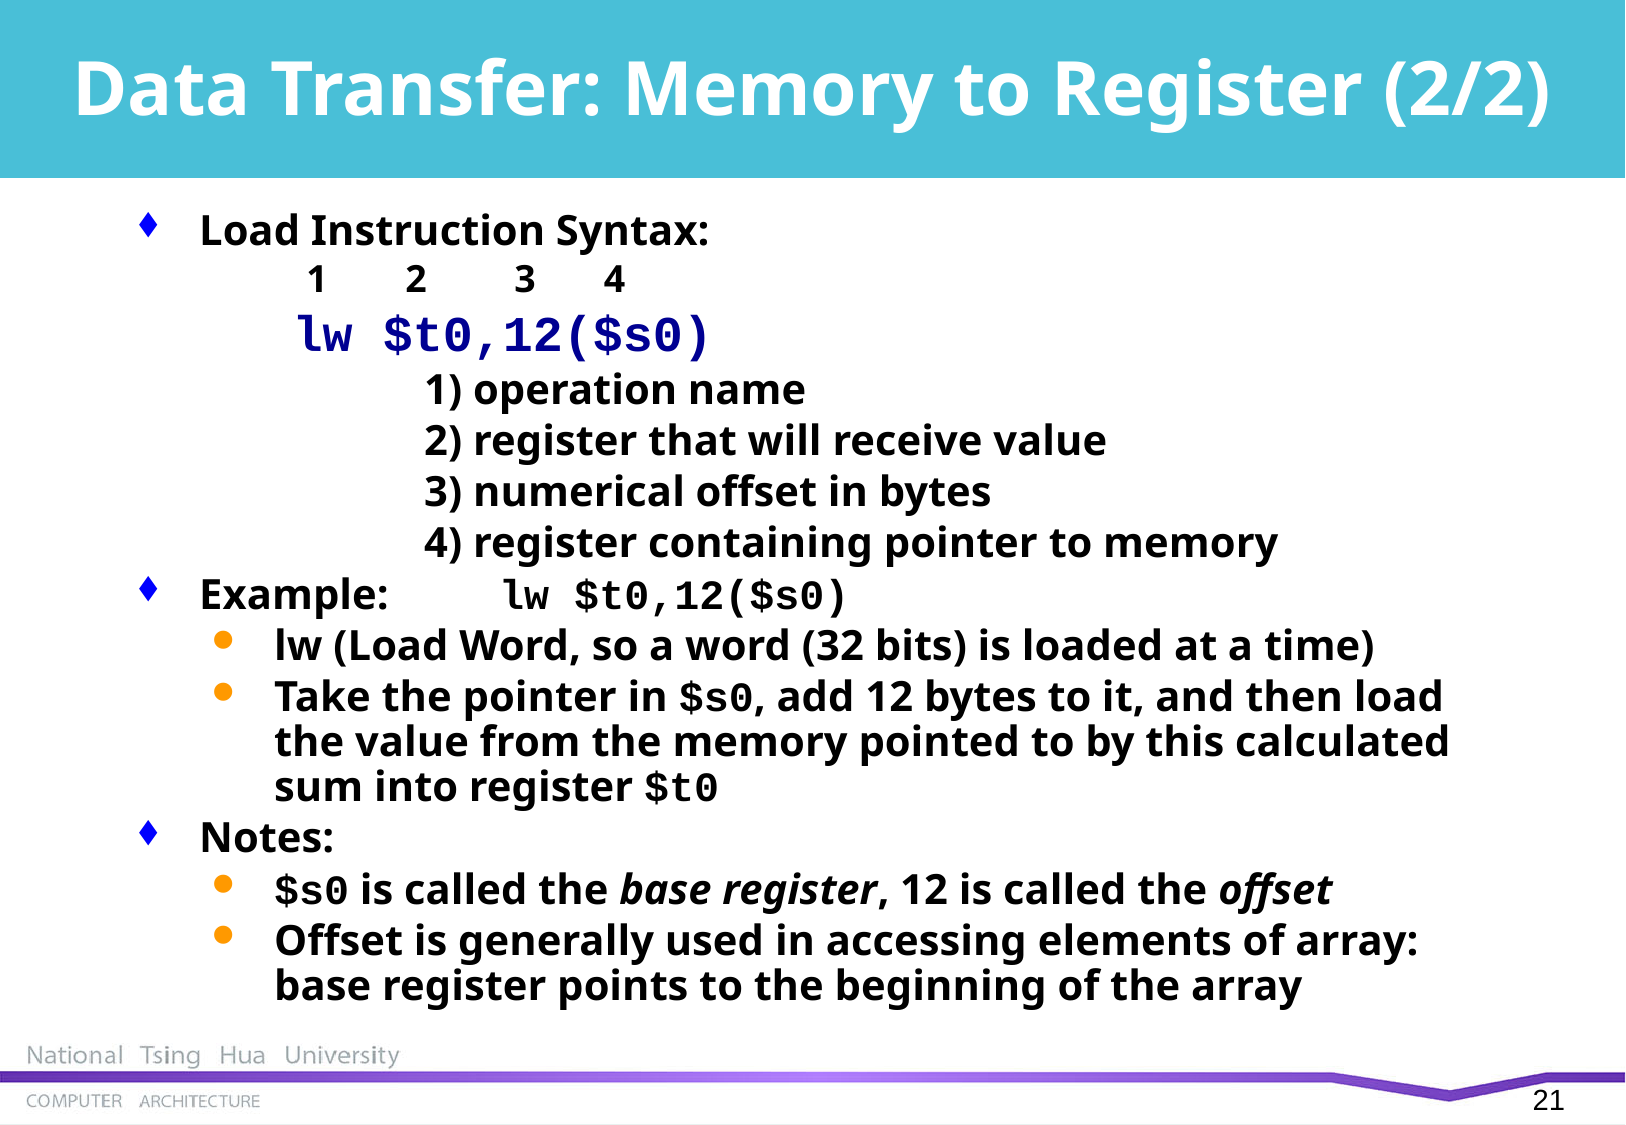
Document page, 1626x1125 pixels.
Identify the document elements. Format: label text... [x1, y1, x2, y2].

picture [0, 0, 1626, 1125]
slide_number 20 [1241, 1060, 1581, 1125]
title Data Transfer: Memory to Register (2/2) [0, 19, 1625, 167]
list Load Instruction Syntax: 1 2 3 4 lw $t0,12($s0) 1) operation name 2) register that will receive value 3) numerical offset in bytes 4) register containing pointer to memory Example: lw $t0,12($s0) lw (Load Word, so a word (32 bits) is loaded at a time) Take the pointer in $s0, add 12 bytes to it, and then load the value from the memory pointed to by this calculated sum into register $t0 Notes: $s0 is called the base register, 12 is called the offset Offset is generally used in accessing elements of array: base register points to the beginning of the array [121, 202, 1504, 1036]
